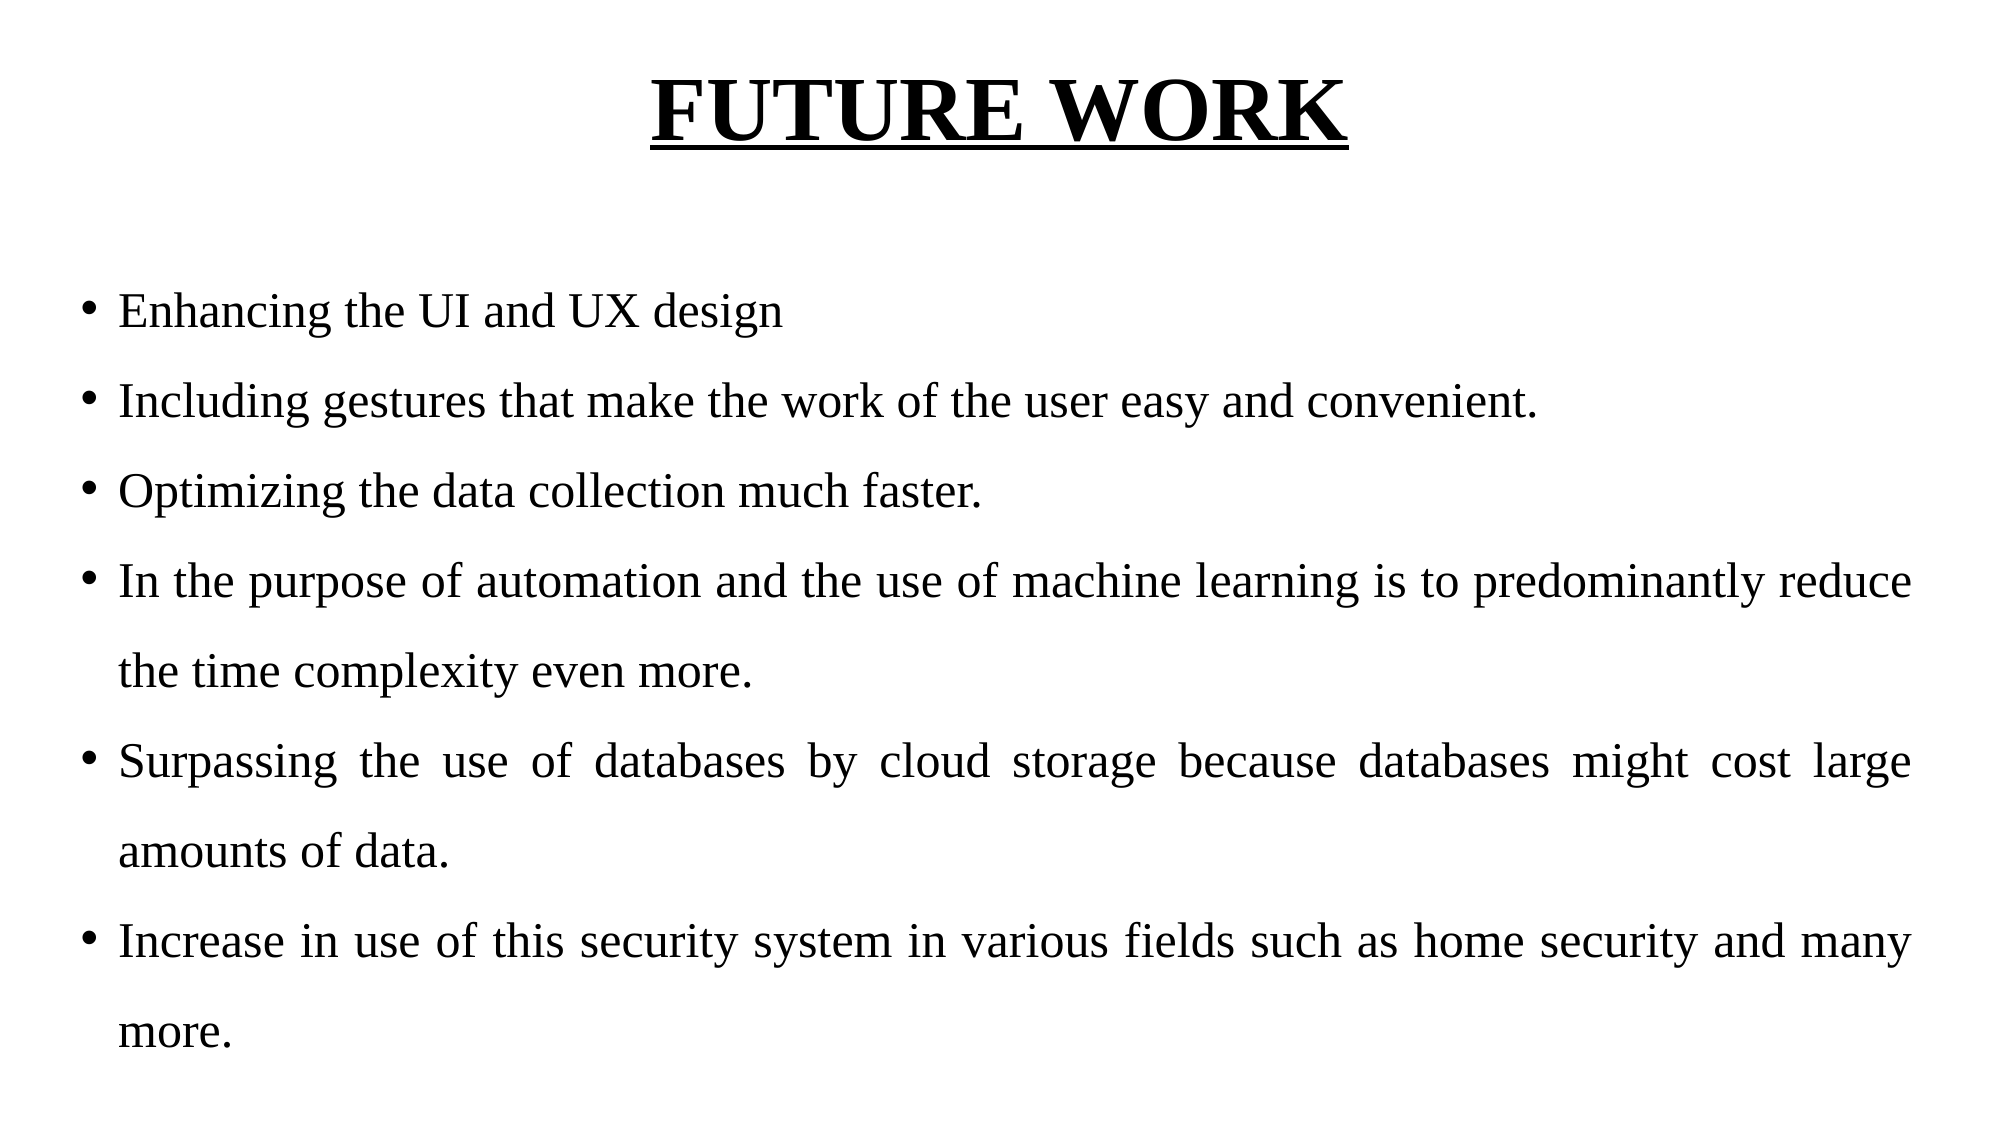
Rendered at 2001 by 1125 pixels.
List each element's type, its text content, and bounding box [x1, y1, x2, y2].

list Enhancing the UI and UX design Including gestures that make the work of the user easy and convenient. Optimizing the data collection much faster. In the purpose of automation and the use of machine learning is to predominantly reduce the time complexity even more. Surpassing the use of databases by cloud storage because databases might cost large amounts of data. Increase in use of this security system in various fields such as home security and many more. [65, 240, 1930, 1088]
title FUTURE WORK [137, 32, 1863, 189]
